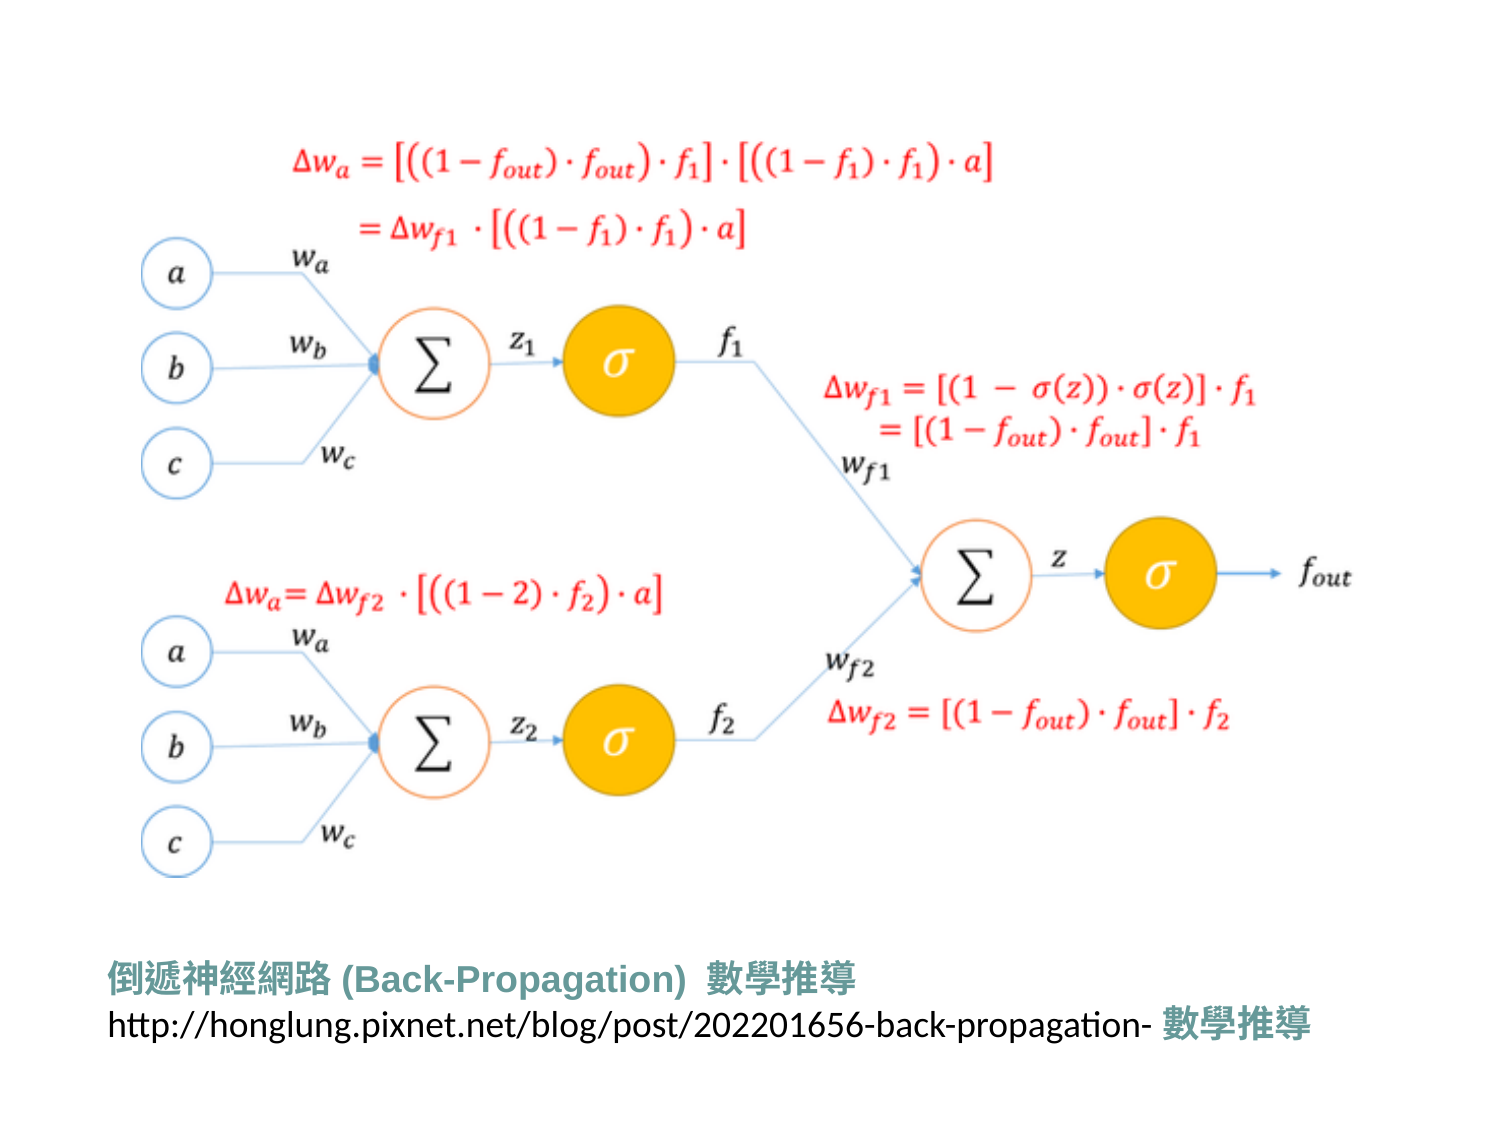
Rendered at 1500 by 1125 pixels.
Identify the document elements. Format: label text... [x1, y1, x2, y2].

picture [141, 138, 1360, 878]
text_box 倒遞神經網路(Back-Propagation) 數學推導 http://honglung.pixnet.net/blog/post/202201656-back-propagation-數學推導 [92, 947, 1409, 1052]
